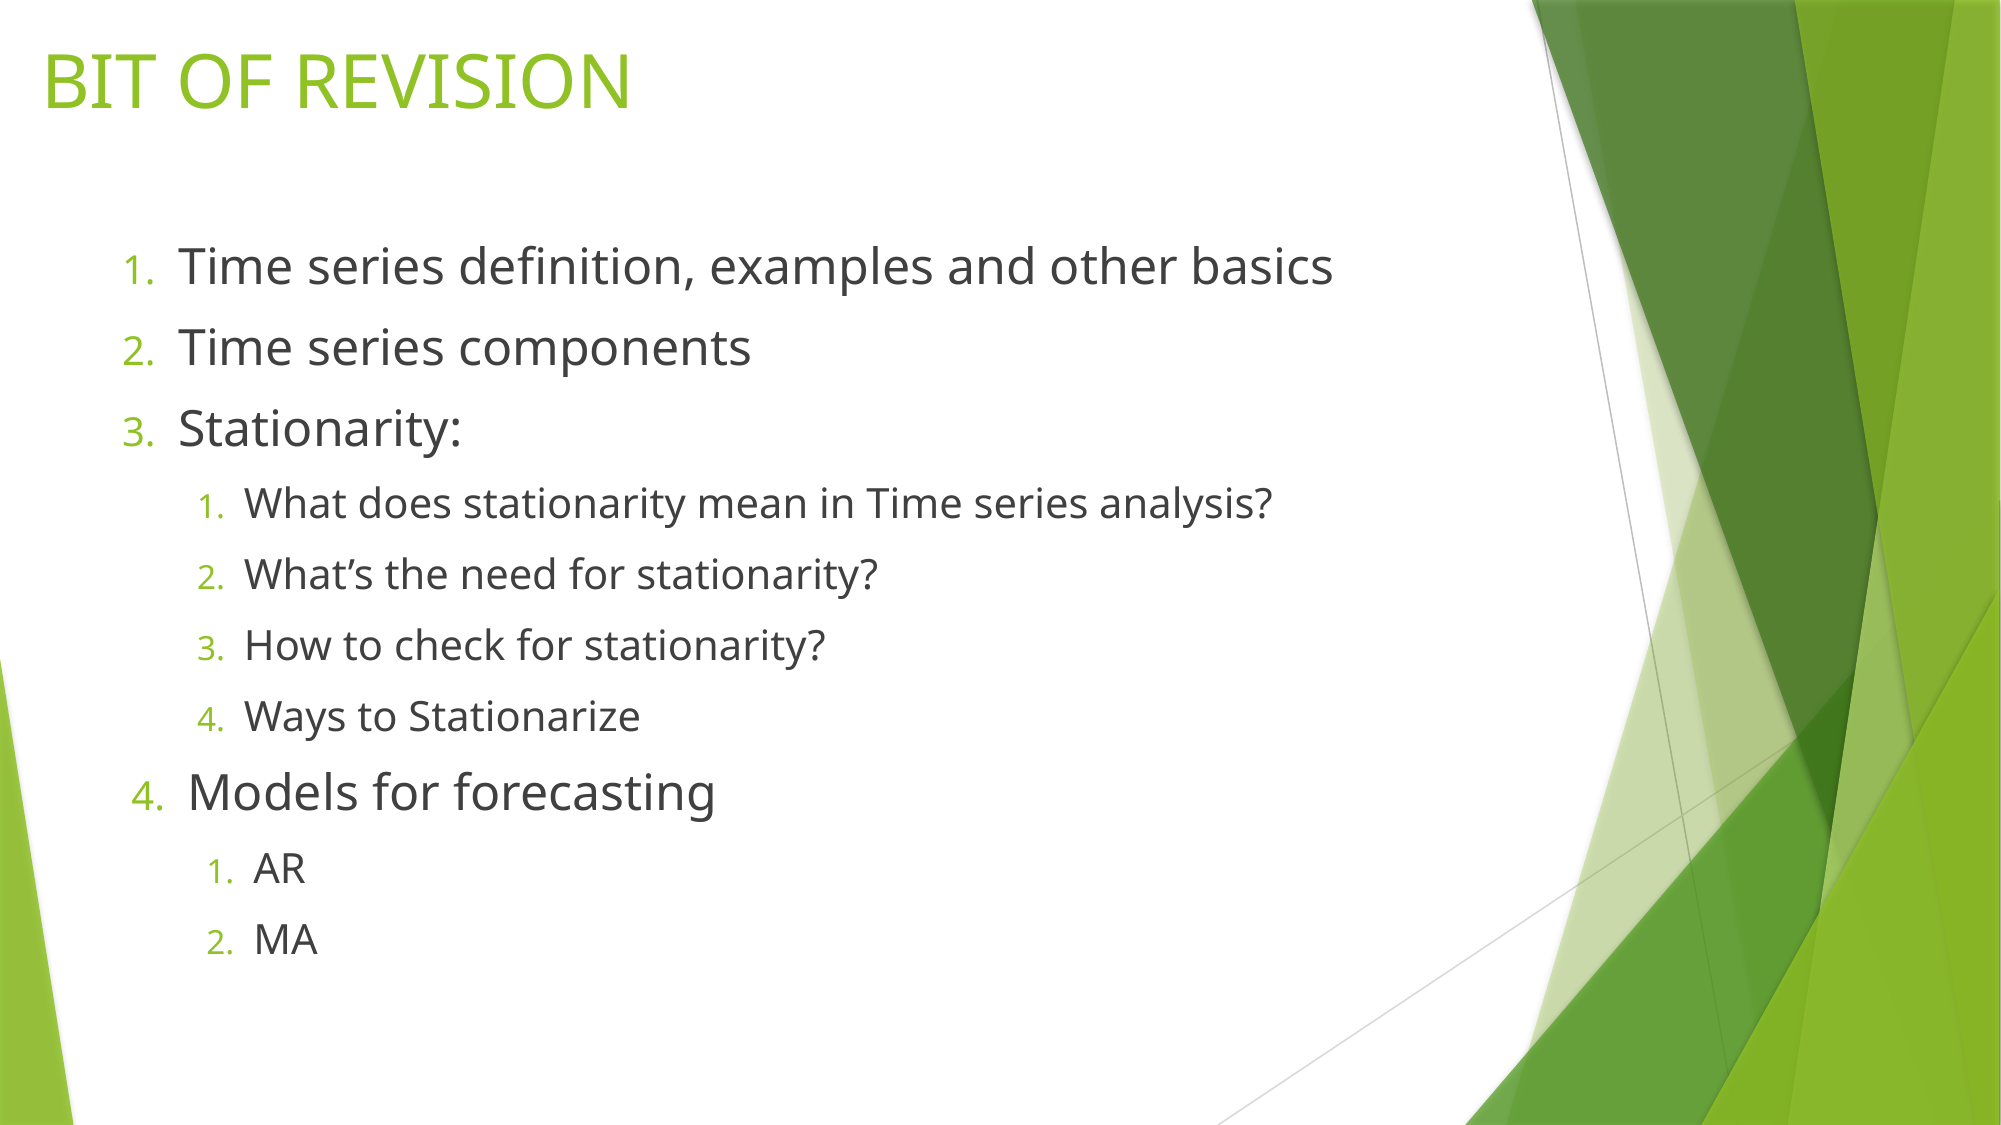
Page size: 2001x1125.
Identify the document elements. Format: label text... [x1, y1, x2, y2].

list Time series definition, examples and other basics Time series components Stationarity: What does stationarity mean in Time series analysis? What’s the need for stationarity? How to check for stationarity? Ways to Stationarize Models for forecasting AR MA [107, 227, 1518, 1046]
title BIT OF REVISION [25, 25, 1437, 243]
